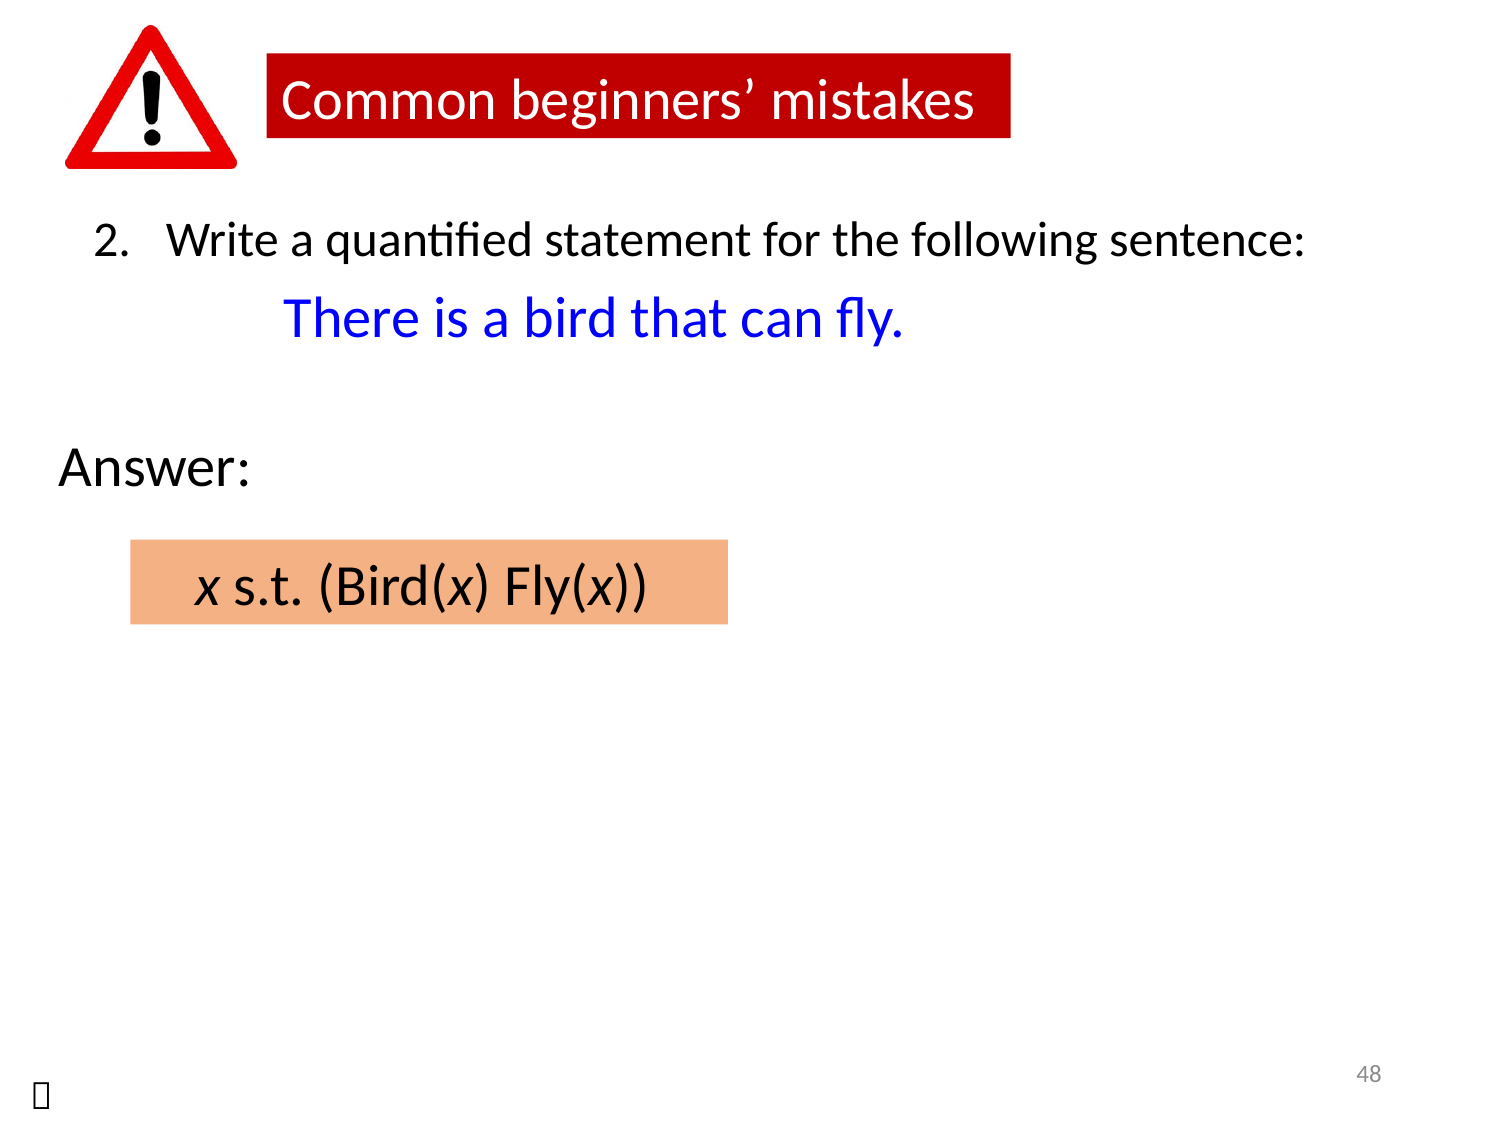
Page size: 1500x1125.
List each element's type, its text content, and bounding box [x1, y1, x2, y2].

text_box  [0, 1064, 87, 1125]
text_box 2. Write a quantified statement for the following sentence: There is a bird that can fly. [78, 198, 1381, 356]
slide_number 48 [1059, 1042, 1397, 1103]
text_box Answer: [44, 421, 323, 506]
picture [65, 25, 237, 169]
text_box Common beginners’ mistakes [266, 53, 1011, 139]
